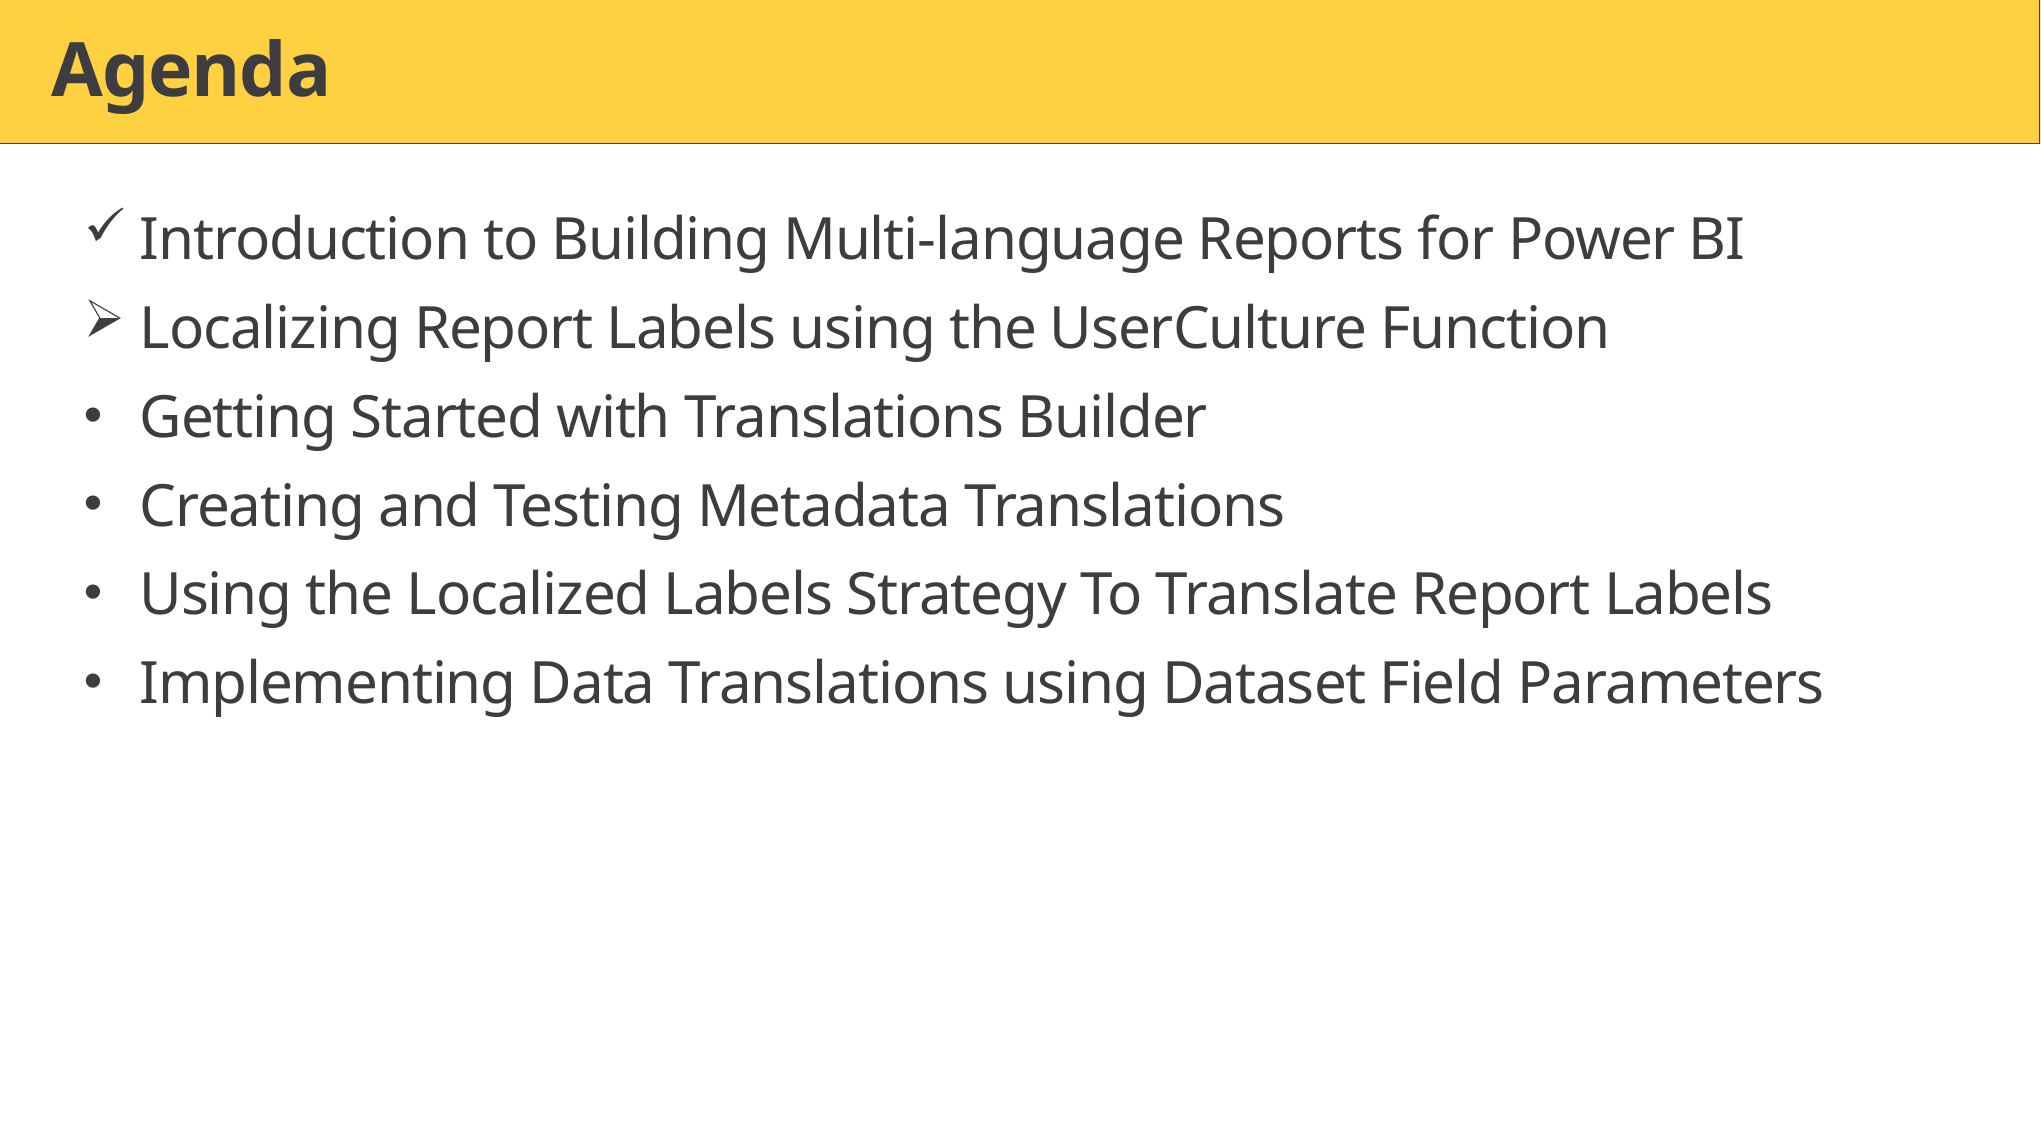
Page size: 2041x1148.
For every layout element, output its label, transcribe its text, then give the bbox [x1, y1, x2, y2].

list Introduction to Building Multi-language Reports for Power BI Localizing Report Labels using the UserCulture Function Getting Started with Translations Builder Creating and Testing Metadata Translations Using the Localized Labels Strategy To Translate Report Labels Implementing Data Translations using Dataset Field Parameters [83, 201, 1988, 721]
title Agenda [51, 31, 1988, 113]
